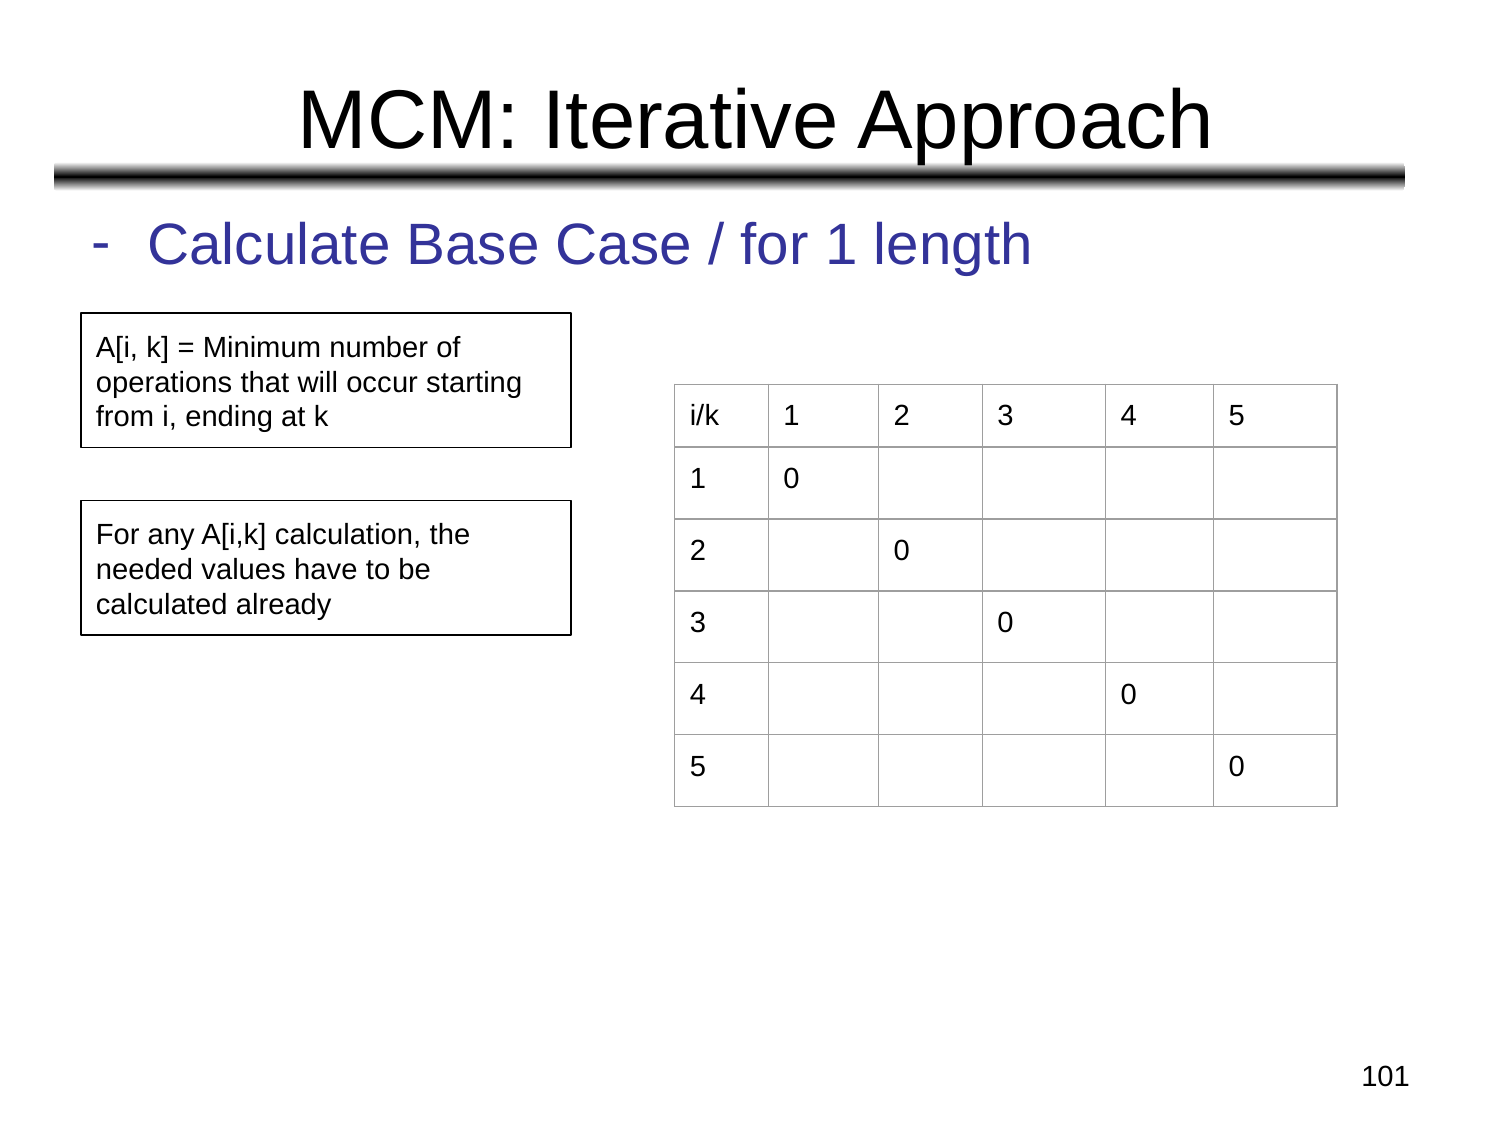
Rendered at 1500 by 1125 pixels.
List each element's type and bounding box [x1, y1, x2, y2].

table_cell [769, 735, 878, 806]
table_cell [769, 592, 878, 662]
table_cell [1106, 592, 1213, 662]
title [80, 41, 1431, 191]
table_cell [879, 448, 982, 518]
table_cell [879, 520, 982, 590]
table_cell [879, 592, 982, 662]
table_header [983, 385, 1105, 446]
list [57, 199, 1408, 1032]
table_cell [983, 735, 1105, 806]
table_cell [1214, 663, 1336, 734]
slide_number [1074, 1049, 1425, 1103]
table_header [675, 385, 768, 446]
table_cell [769, 448, 878, 518]
table_cell [769, 520, 878, 590]
table_header [769, 385, 878, 446]
table_cell [675, 663, 768, 734]
table_cell [983, 448, 1105, 518]
table_cell [675, 448, 768, 518]
table_cell [879, 663, 982, 734]
table_cell [675, 592, 768, 662]
table_cell [1214, 735, 1336, 806]
table_cell [1106, 520, 1213, 590]
table_cell [879, 735, 982, 806]
table_cell [1214, 448, 1336, 518]
table_cell [1214, 520, 1336, 590]
table_cell [1106, 448, 1213, 518]
table_cell [675, 735, 768, 806]
table_cell [983, 663, 1105, 734]
text_box [80, 500, 571, 636]
table_header [1214, 385, 1336, 446]
table_cell [1106, 735, 1213, 806]
table_header [1106, 385, 1213, 446]
table_cell [1214, 592, 1336, 662]
table_cell [675, 520, 768, 590]
text_box [80, 312, 571, 448]
table_cell [983, 592, 1105, 662]
table_cell [769, 663, 878, 734]
table_cell [1106, 663, 1213, 734]
table_cell [983, 520, 1105, 590]
table_header [879, 385, 982, 446]
